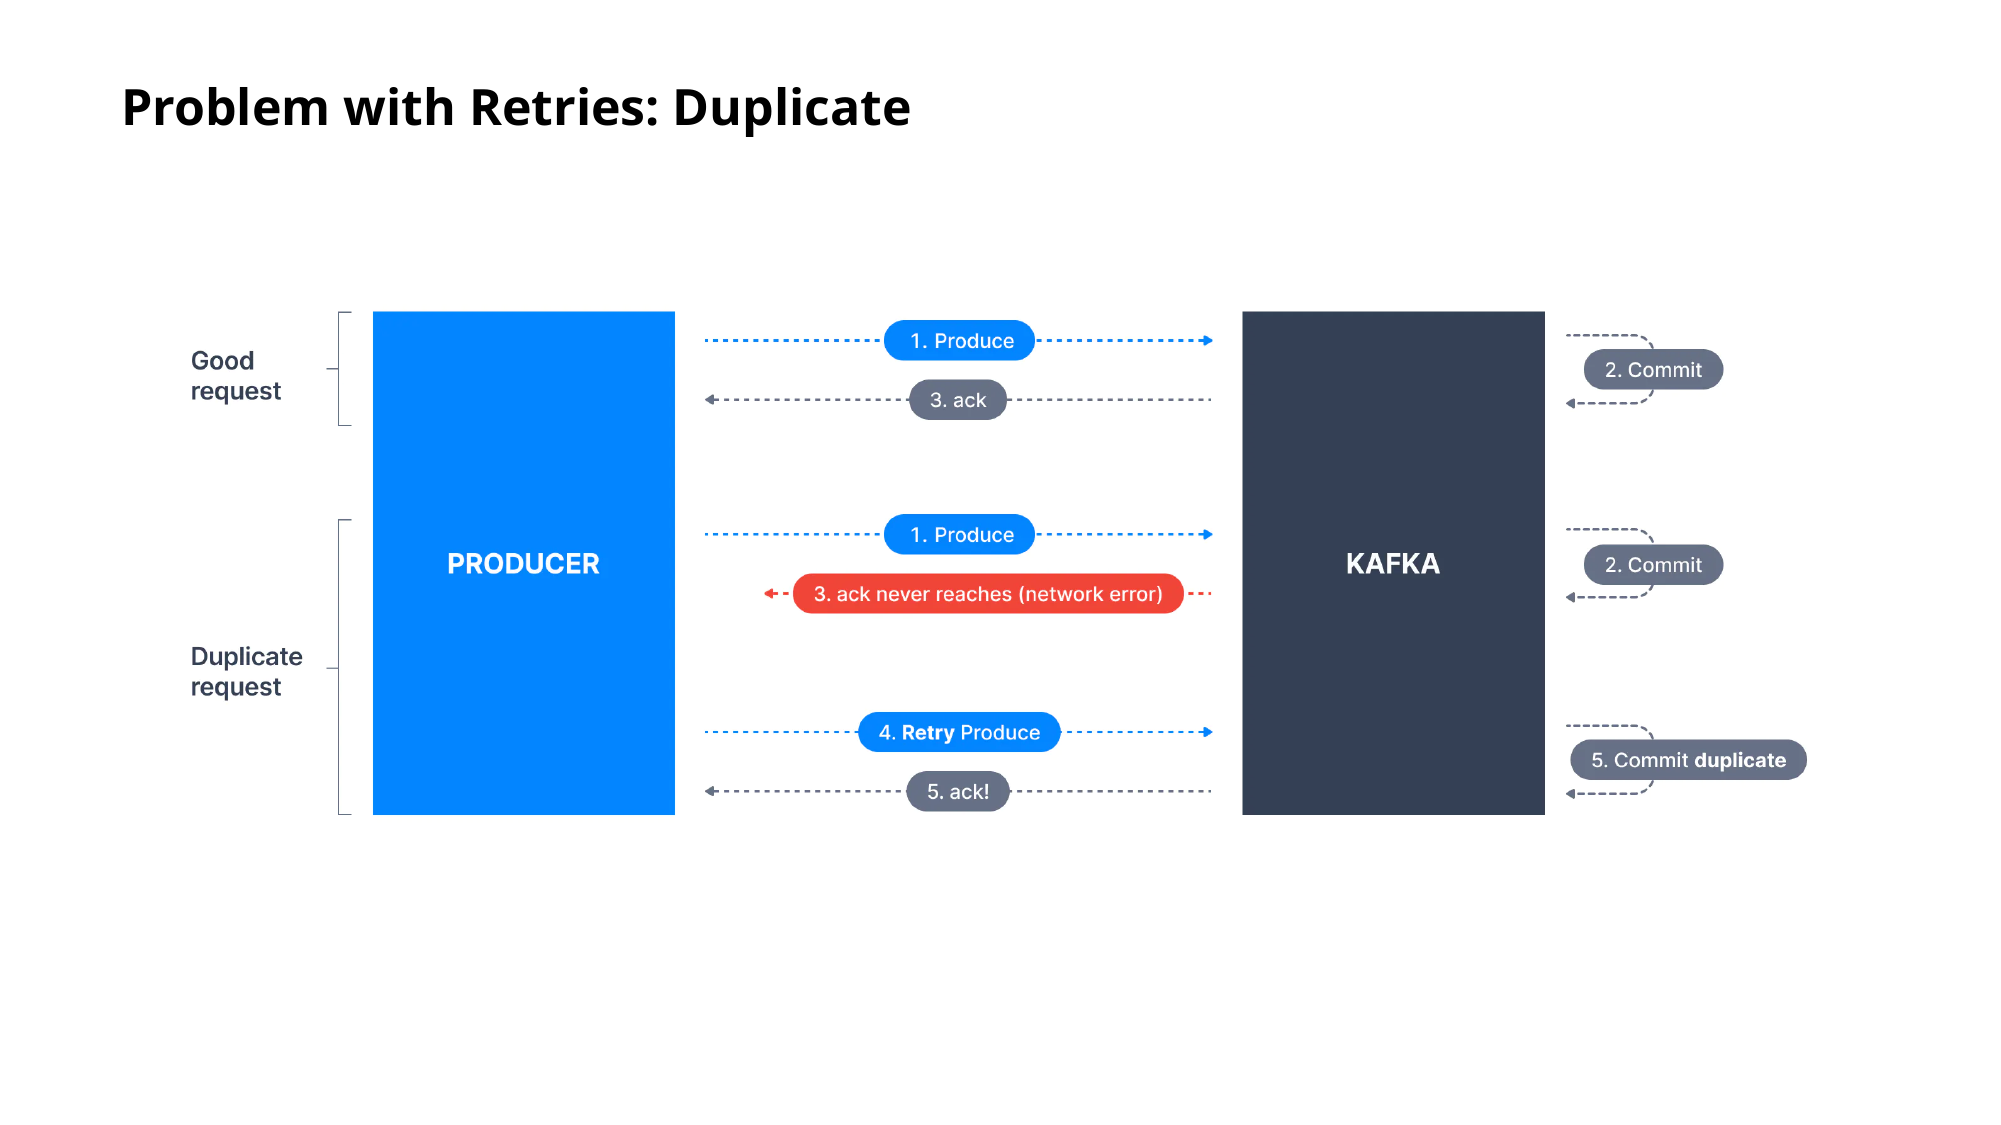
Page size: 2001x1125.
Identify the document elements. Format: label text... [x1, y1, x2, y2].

title Problem with Retries: Duplicate [106, 0, 1832, 218]
picture [165, 286, 1832, 840]
